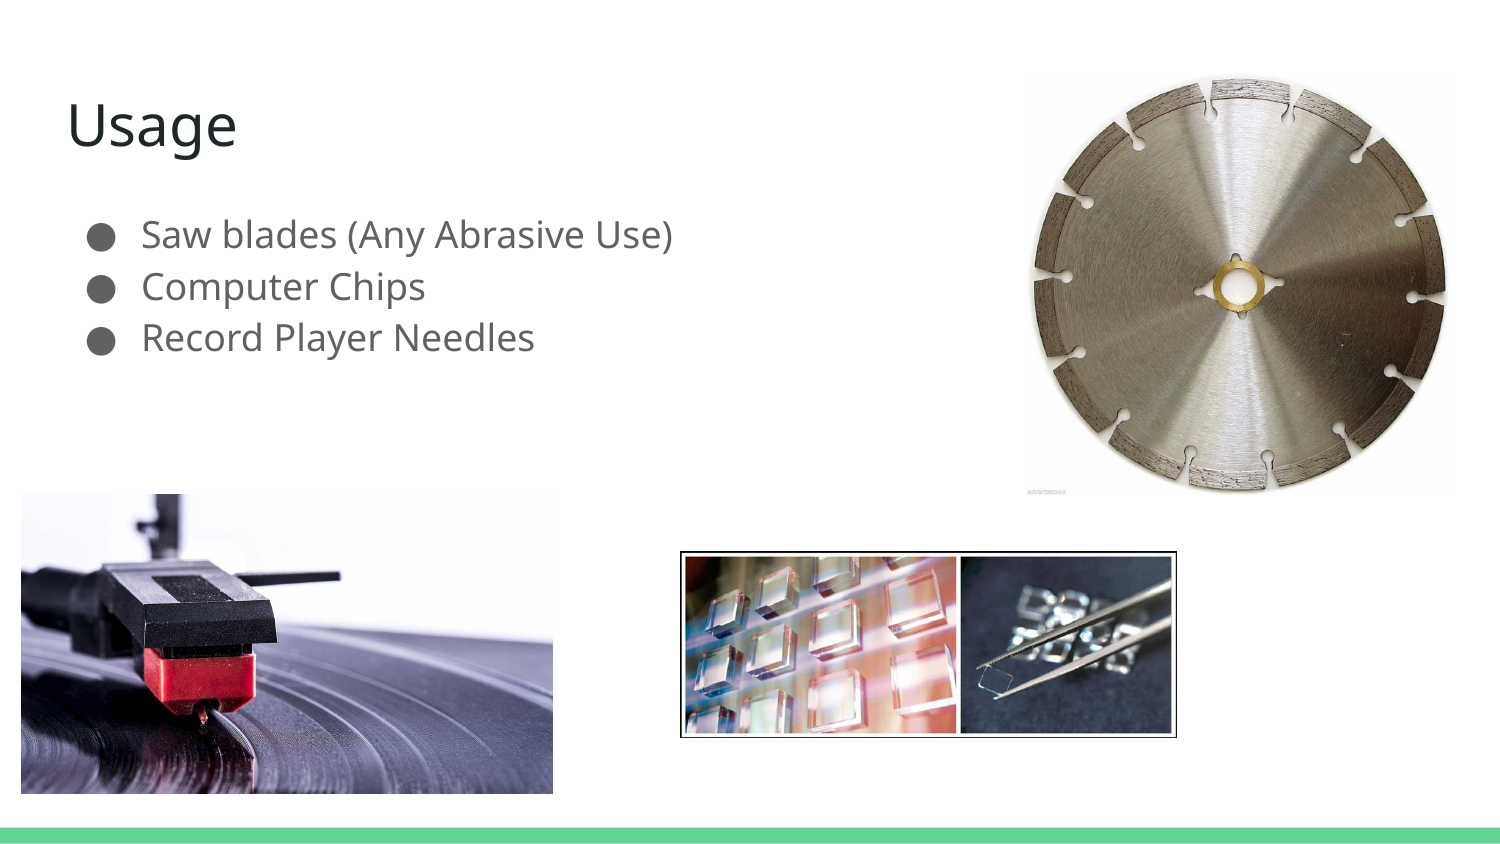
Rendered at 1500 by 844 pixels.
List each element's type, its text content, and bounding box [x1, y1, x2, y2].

picture [1026, 72, 1450, 496]
picture [679, 550, 1178, 738]
title Usage [51, 72, 1025, 167]
list Saw blades (Any Abrasive Use) Computer Chips Record Player Needles [51, 189, 1449, 750]
picture [21, 494, 554, 794]
